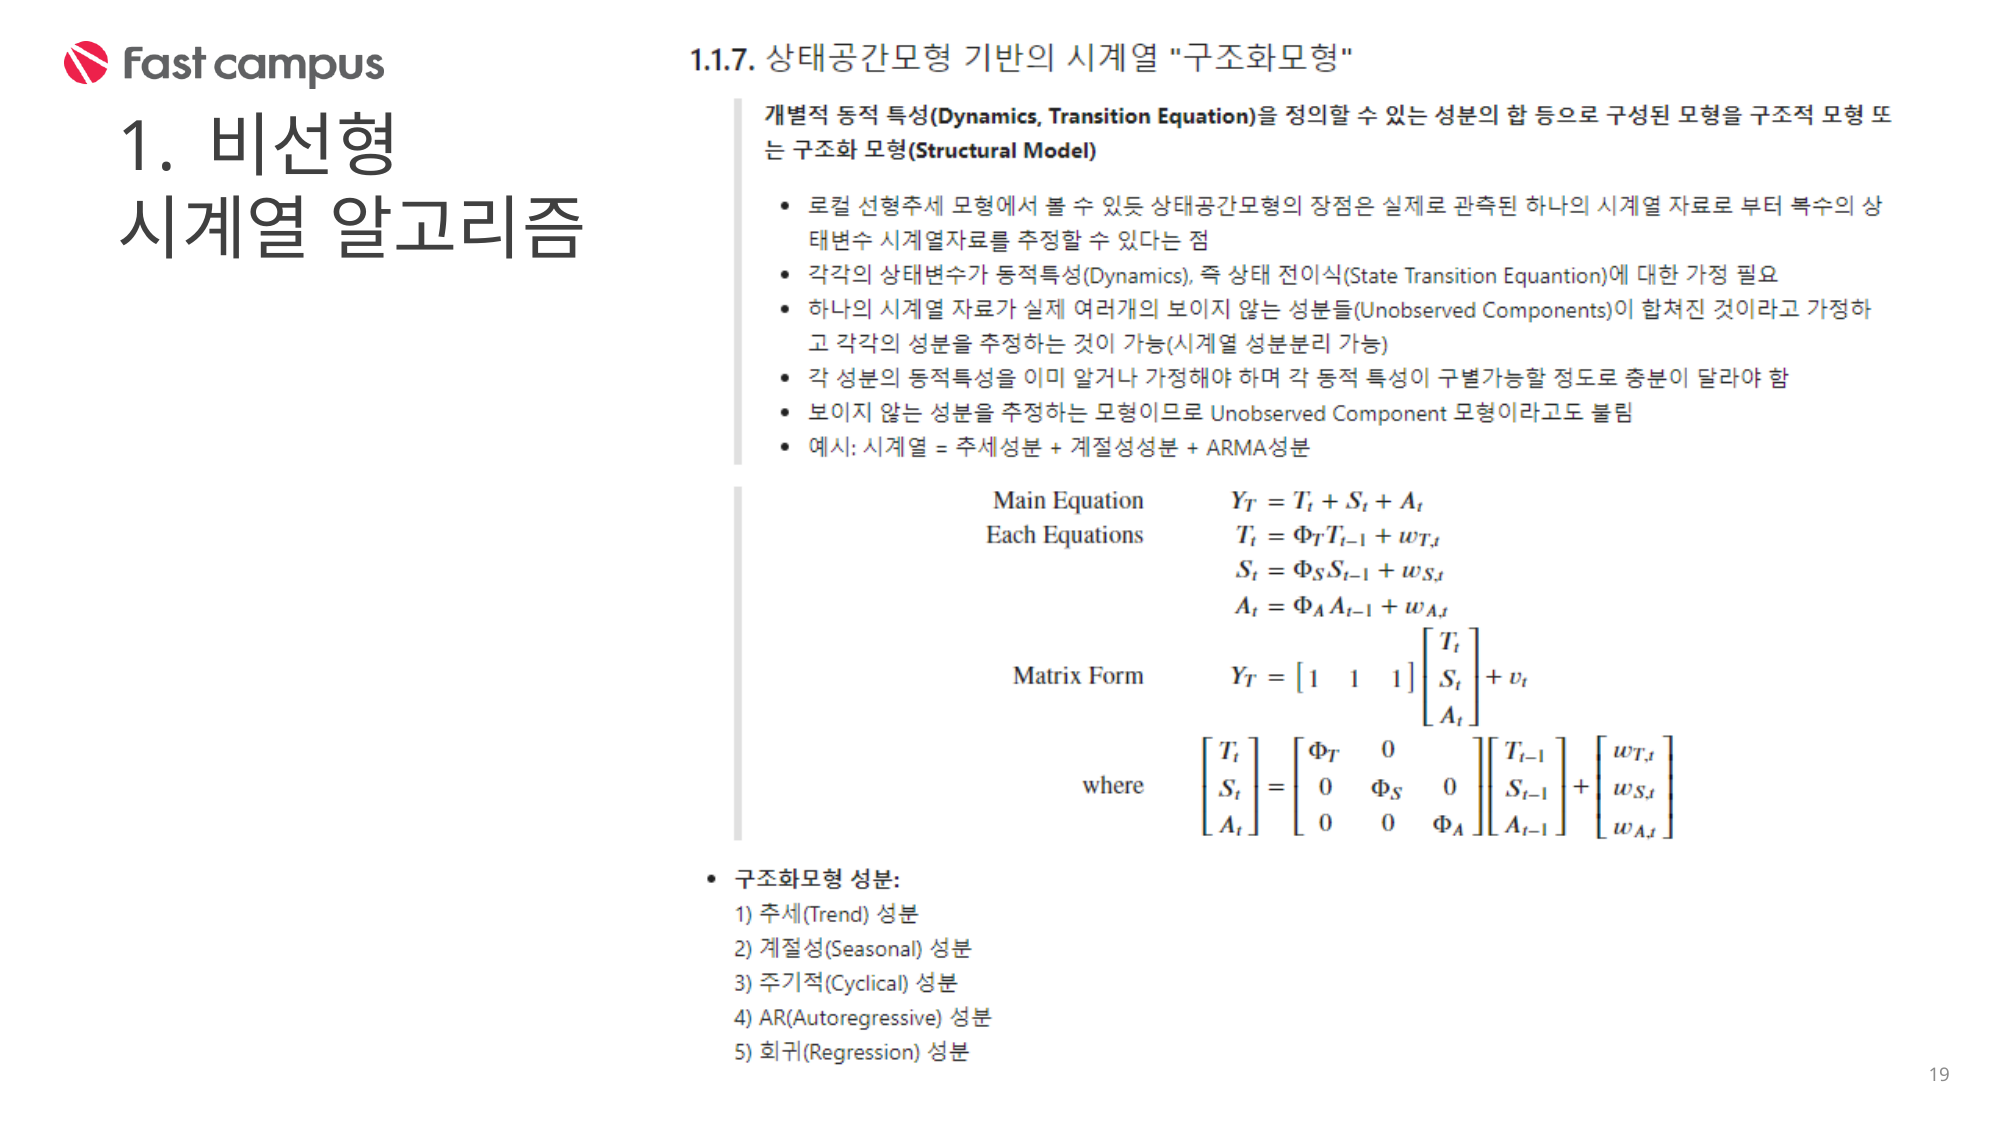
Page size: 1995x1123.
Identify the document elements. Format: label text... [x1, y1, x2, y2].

title 1. 비선형 시계열 알고리즘 [99, 90, 673, 278]
picture [64, 41, 384, 89]
slide_number 19 [1502, 1045, 1969, 1106]
picture [678, 33, 1906, 1077]
